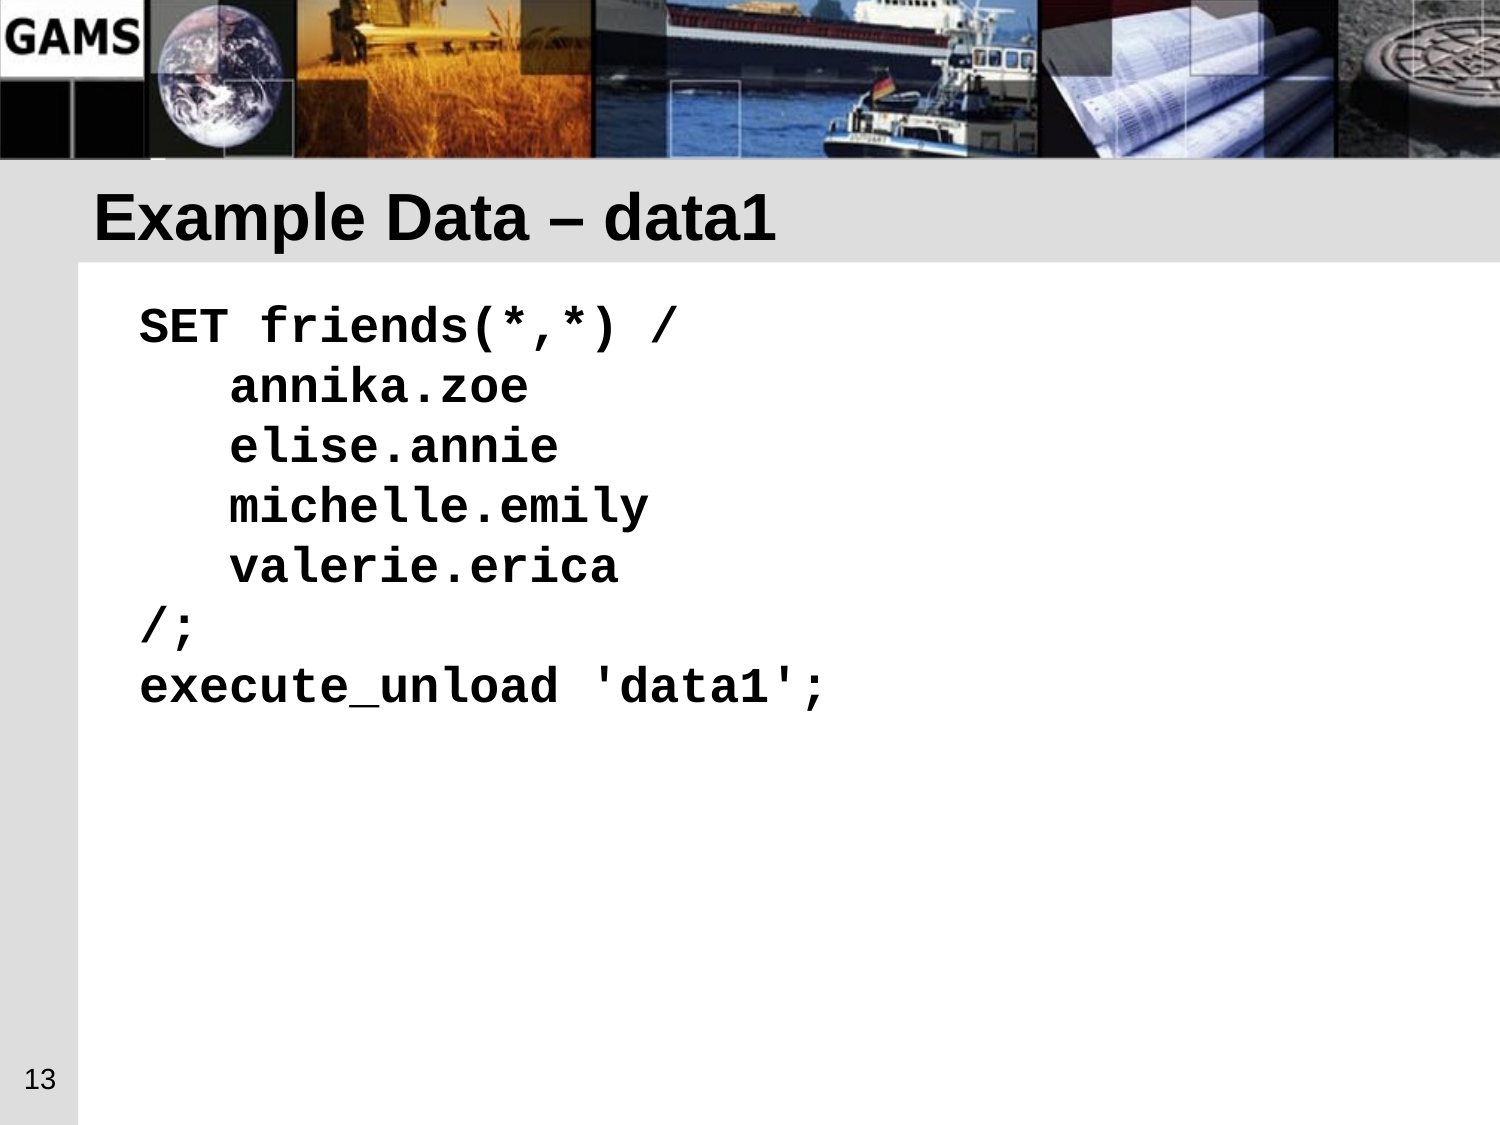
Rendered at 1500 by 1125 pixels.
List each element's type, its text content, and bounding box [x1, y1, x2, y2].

slide_number 13 [0, 1053, 72, 1125]
list SET friends(*,*) / annika.zoe elise.annie michelle.emily valerie.erica /; execute_unload 'data1'; [138, 292, 1452, 1103]
title Example Data – data1 [77, 164, 1500, 263]
picture [0, 0, 1500, 160]
